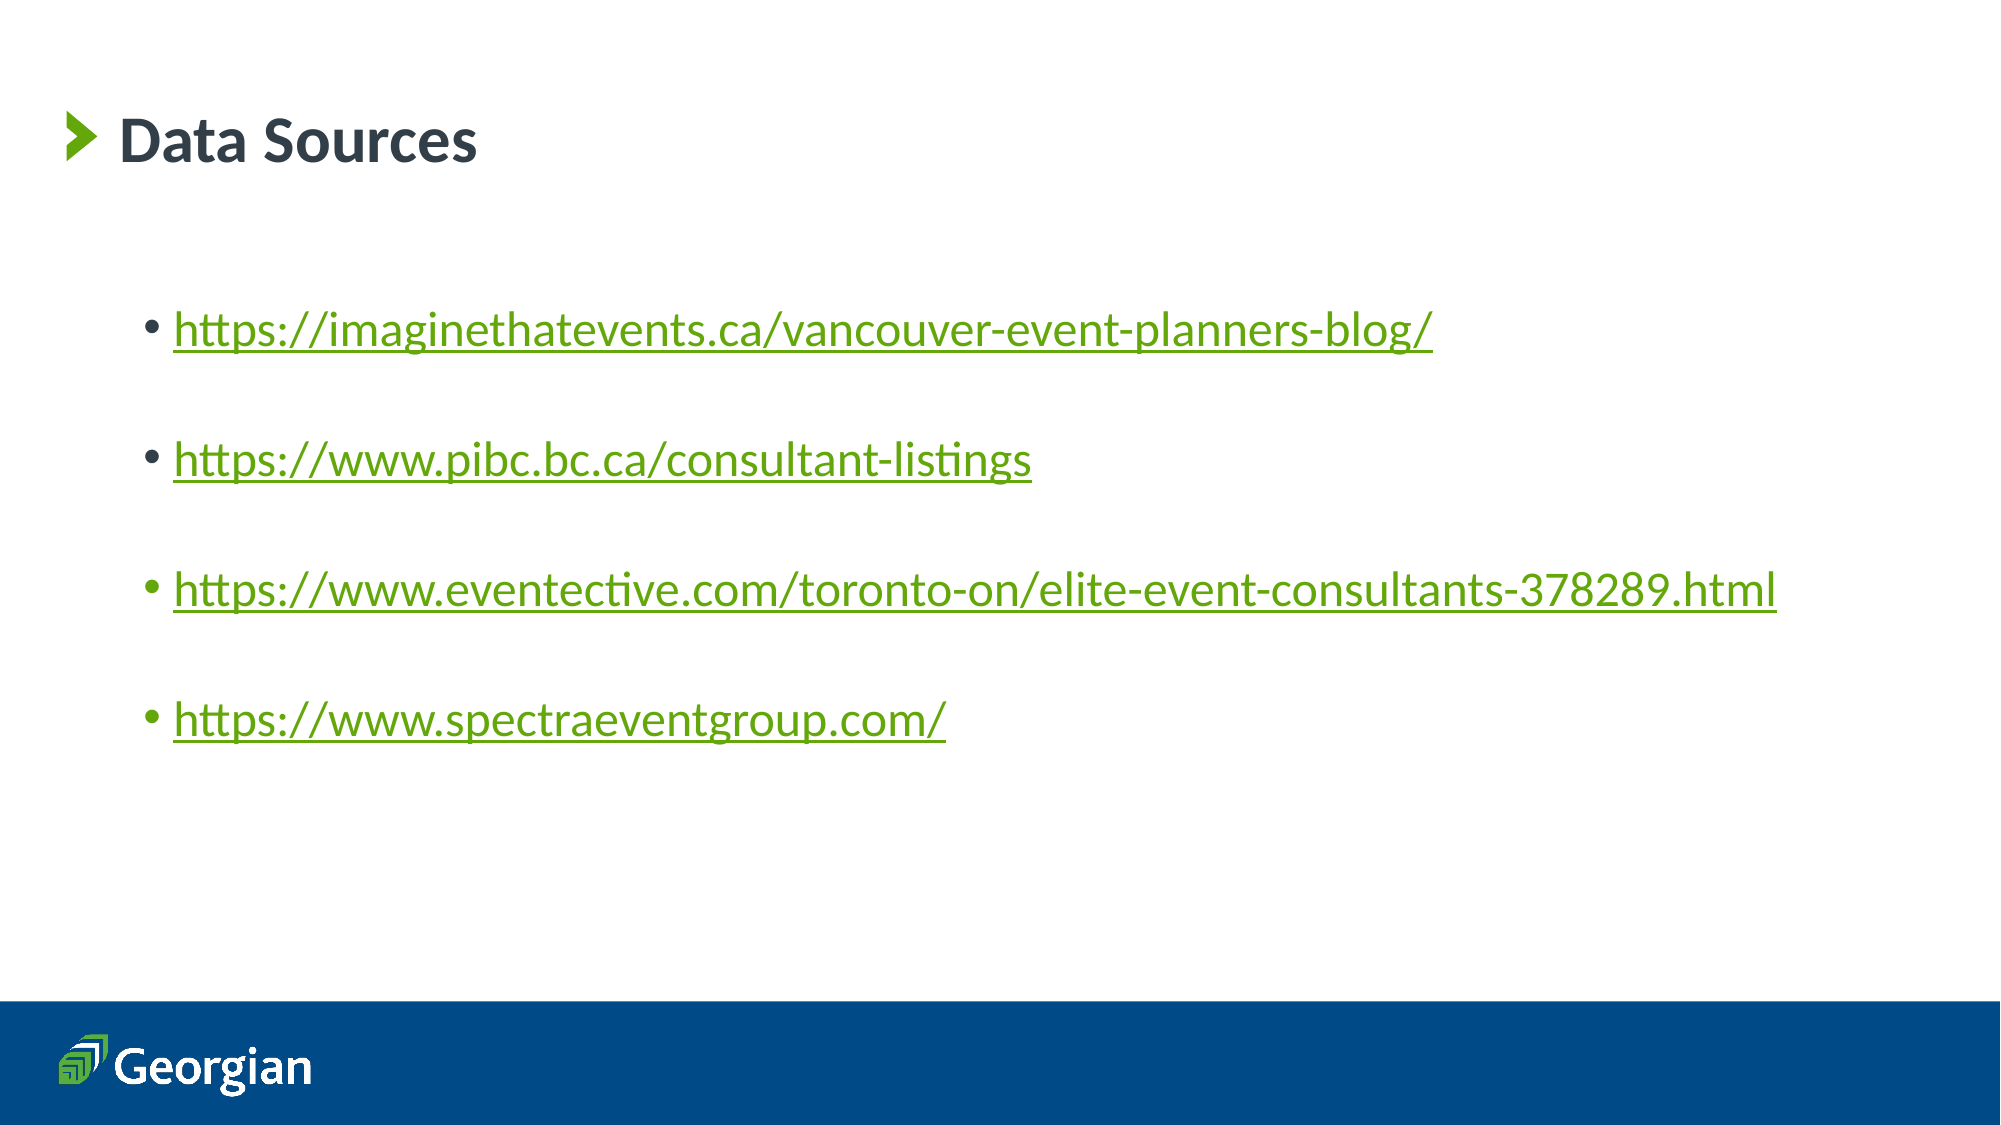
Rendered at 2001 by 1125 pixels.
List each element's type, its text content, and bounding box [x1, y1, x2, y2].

list https://imaginethatevents.ca/vancouver-event-planners-blog/ https://www.pibc.bc.ca/consultant-listings https://www.eventective.com/toronto-on/elite-event-consultants-378289.html https://www.spectraeventgroup.com/ [143, 236, 2000, 977]
picture [33, 1017, 336, 1122]
title Data Sources [66, 95, 1866, 220]
